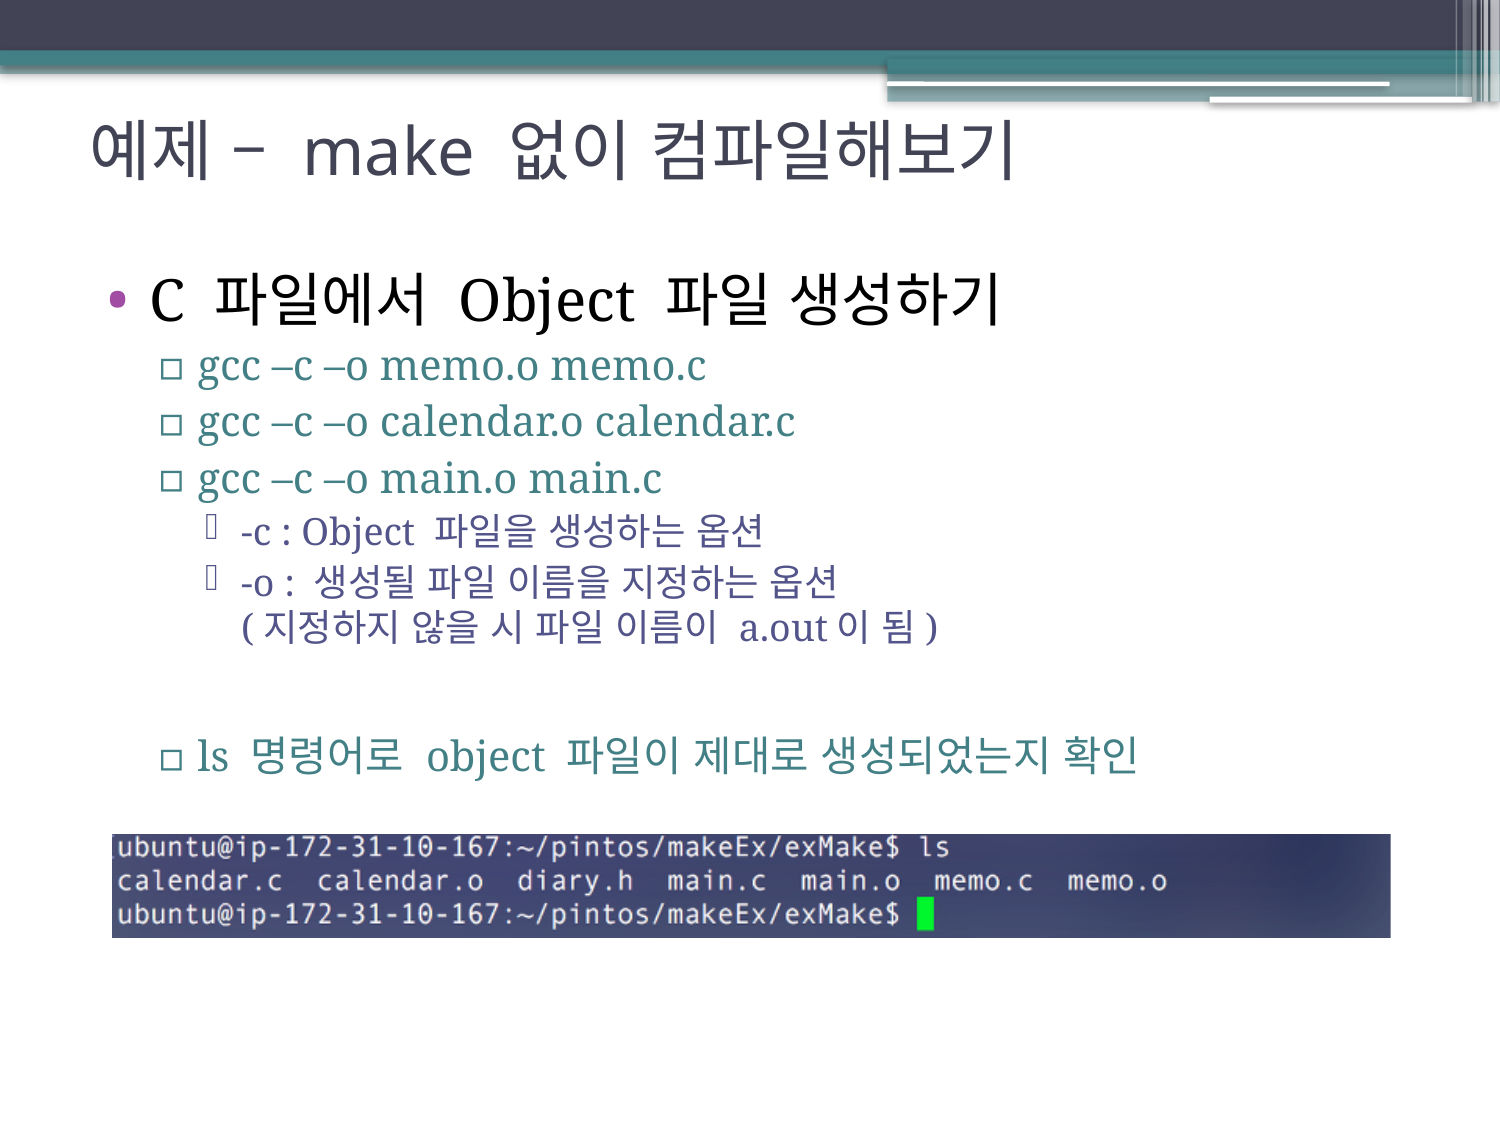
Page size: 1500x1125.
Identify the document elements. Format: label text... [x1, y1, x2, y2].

list C 파일에서 Object 파일 생성하기 gcc –c –o memo.o memo.c gcc –c –o calendar.o calendar.c gcc –c –o main.o main.c -c : Object 파일을 생성하는 옵션 -o : 생성될 파일 이름을 지정하는 옵션 (지정하지 않을 시 파일 이름이 a.out이 됨) ls 명령어로 object 파일이 제대로 생성되었는지 확인 [75, 255, 1425, 1059]
title 예제 – make 없이 컴파일해보기 [75, 61, 1425, 236]
picture [109, 833, 1391, 938]
